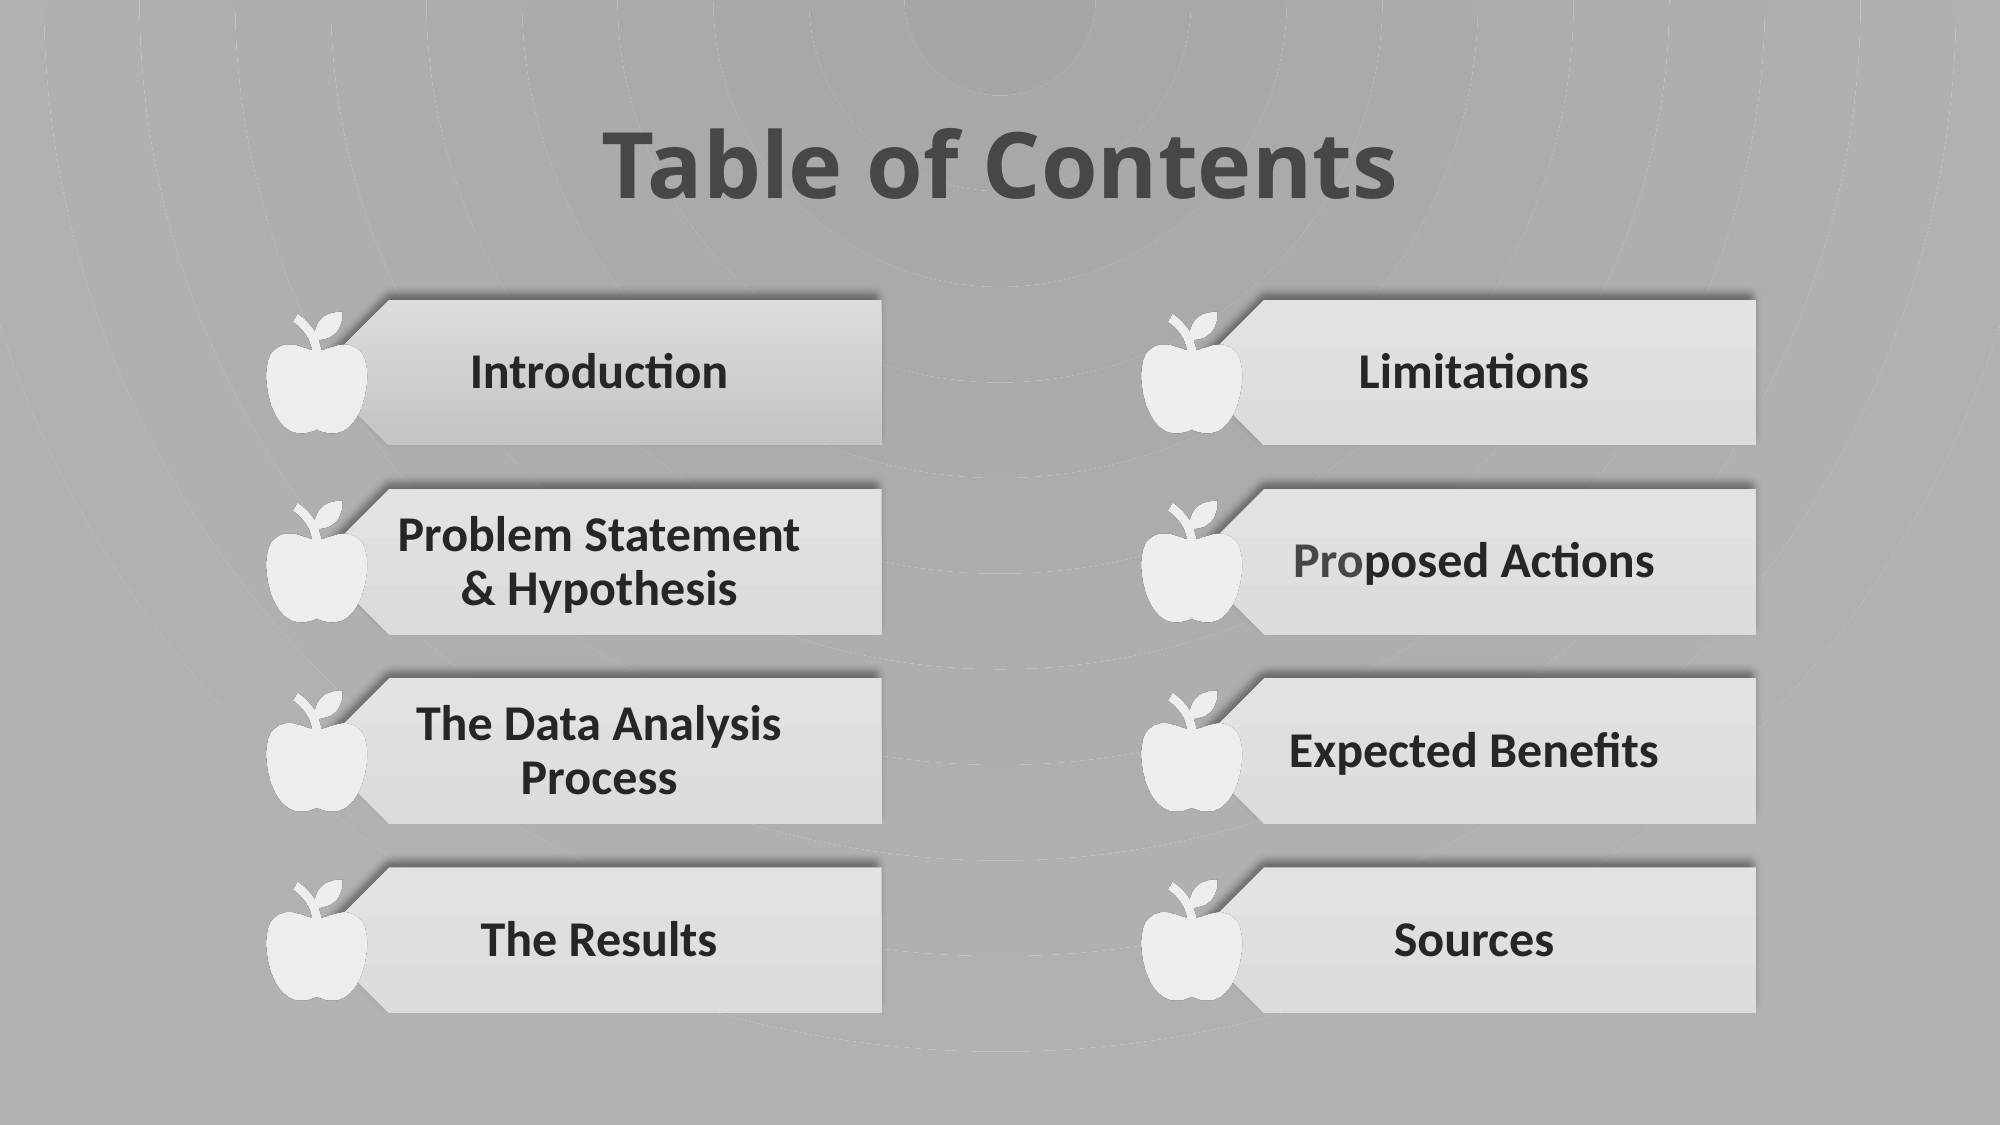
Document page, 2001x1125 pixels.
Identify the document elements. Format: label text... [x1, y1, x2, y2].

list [137, 299, 988, 1014]
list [1012, 299, 1863, 1014]
title Table of Contents [137, 59, 1863, 278]
